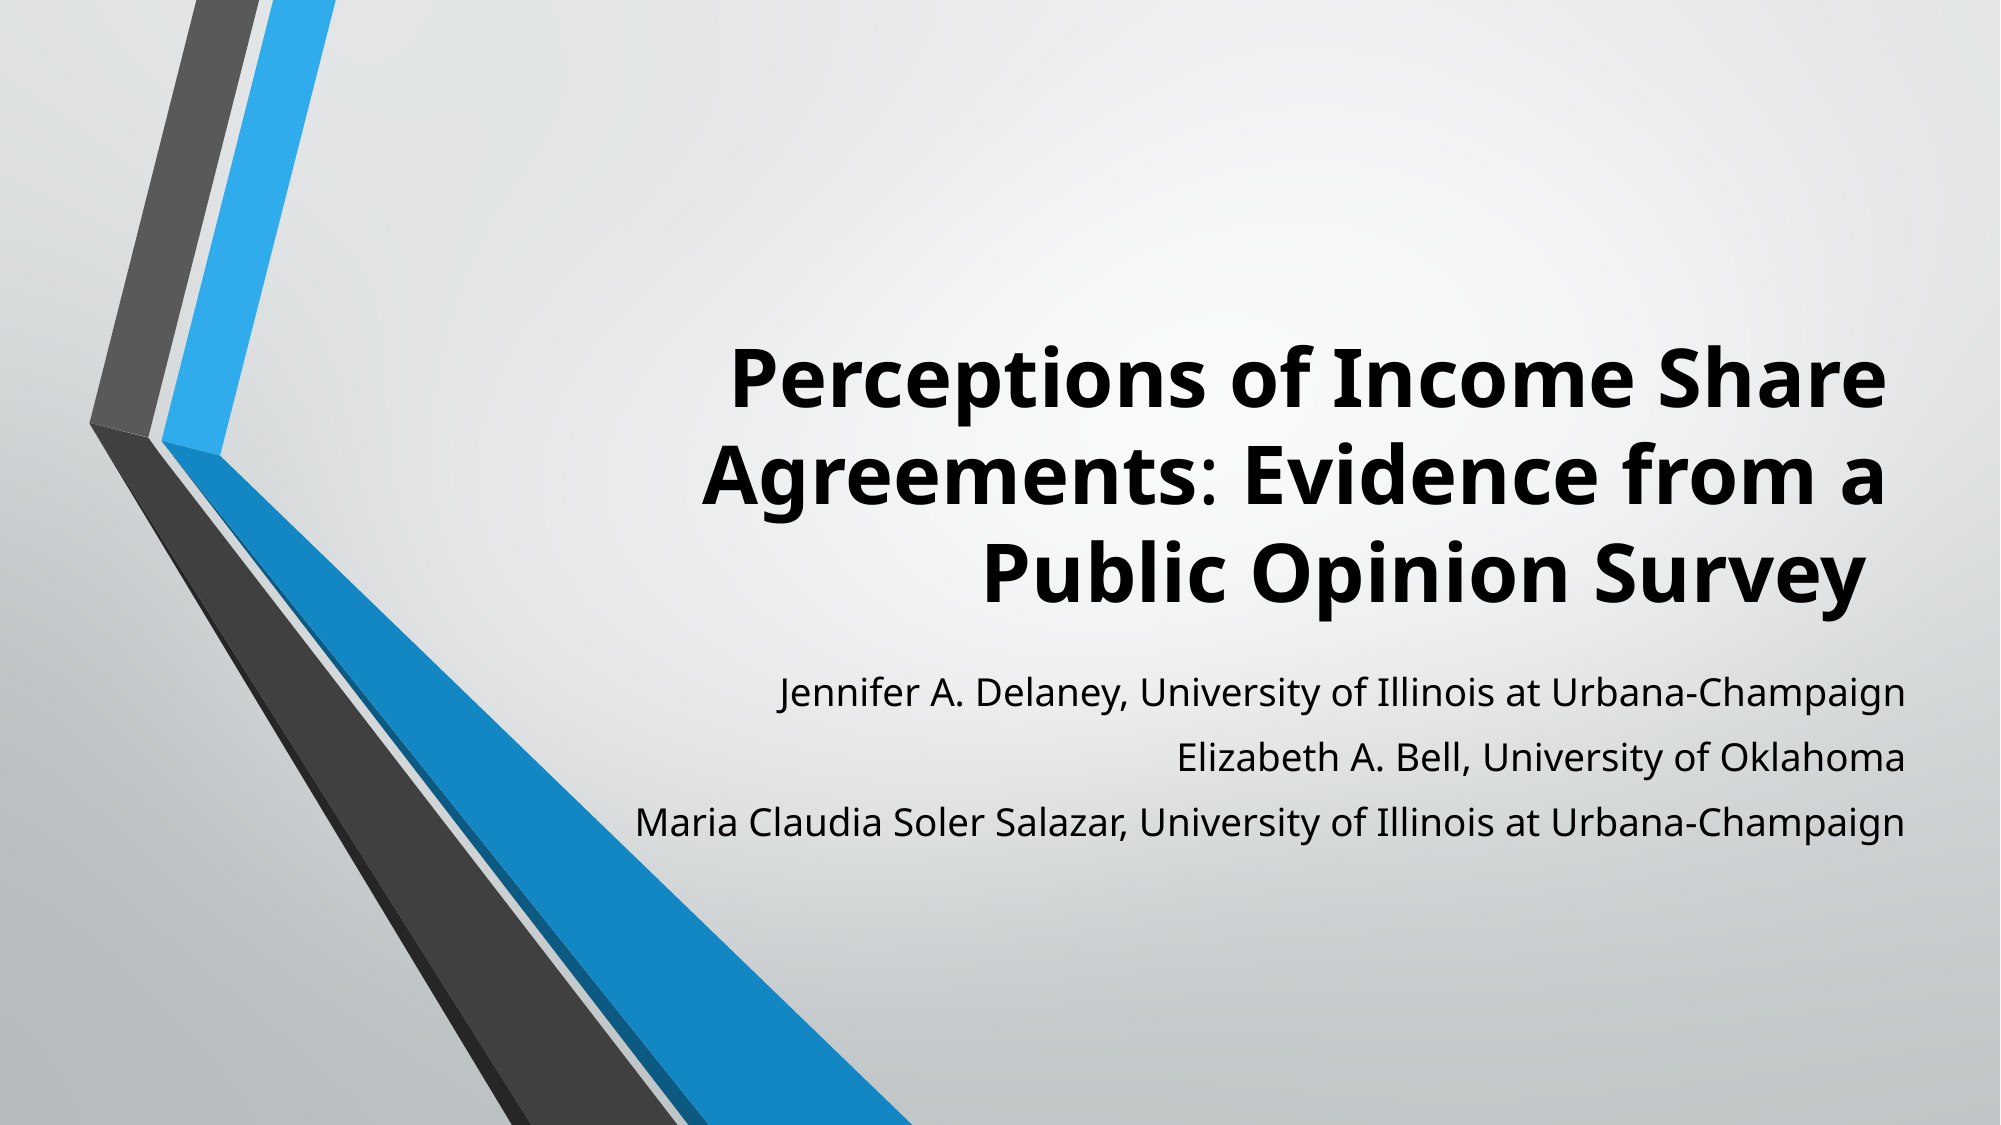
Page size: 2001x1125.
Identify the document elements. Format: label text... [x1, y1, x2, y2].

title Perceptions of Income Share Agreements: Evidence from a Public Opinion Survey [673, 228, 1904, 626]
subtitle Jennifer A. Delaney, University of Illinois at Urbana-Champaign Elizabeth A. Bell, University of Oklahoma Maria Claudia Soler Salazar, University of Illinois at Urbana-Champaign [601, 660, 1922, 892]
